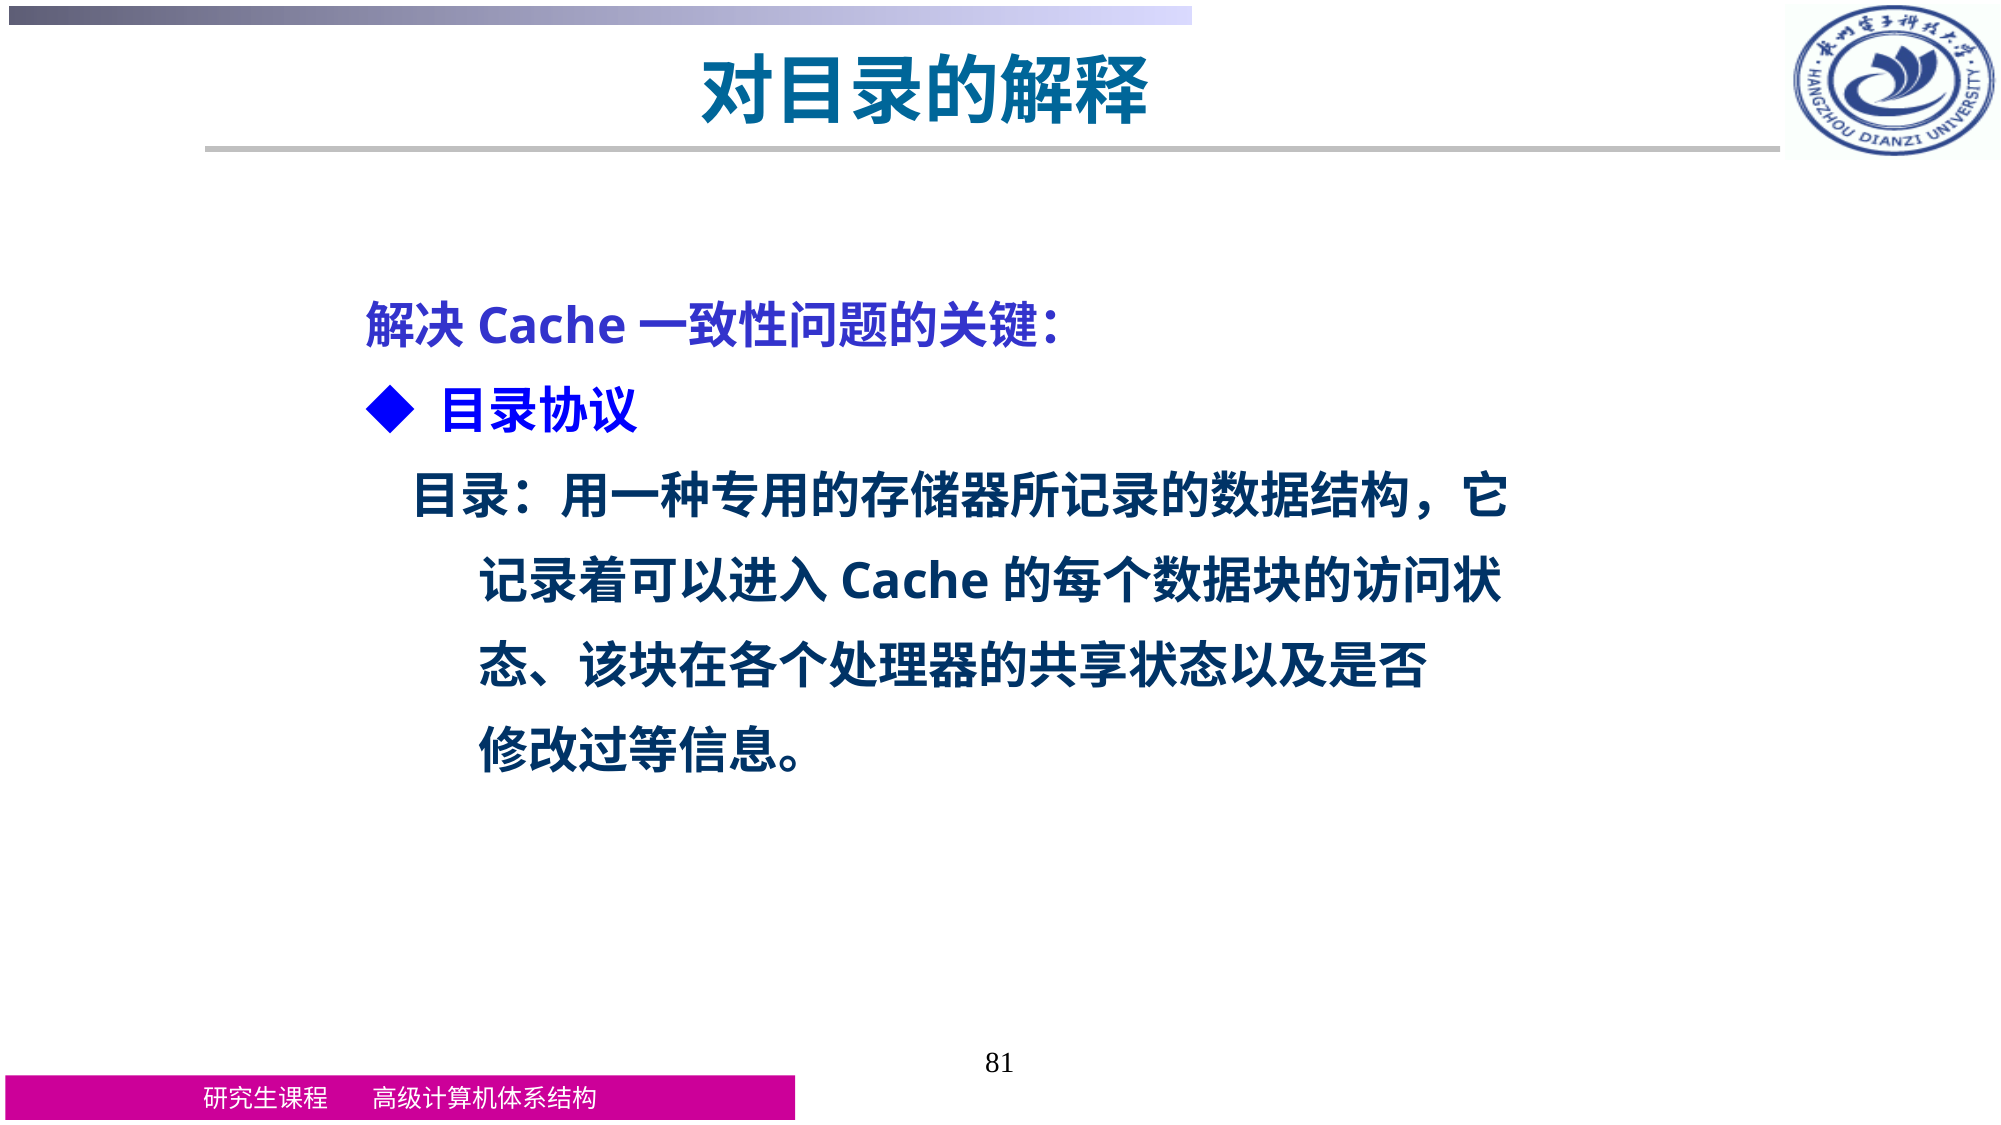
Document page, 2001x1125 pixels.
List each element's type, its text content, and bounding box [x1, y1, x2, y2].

picture [1785, 4, 2000, 160]
footer 81 [683, 1035, 1317, 1111]
title 对目录的解释 [99, 24, 1750, 150]
text_box 解决Cache一致性问题的关键： ◆ 目录协议 目录：用一种专用的存储器所记录的数据结构，它 记录着可以进入Cache的每个数据块的访问状 态、该块在各个处理器的共享状态以及是否 修改过等信息。 [350, 201, 1615, 871]
